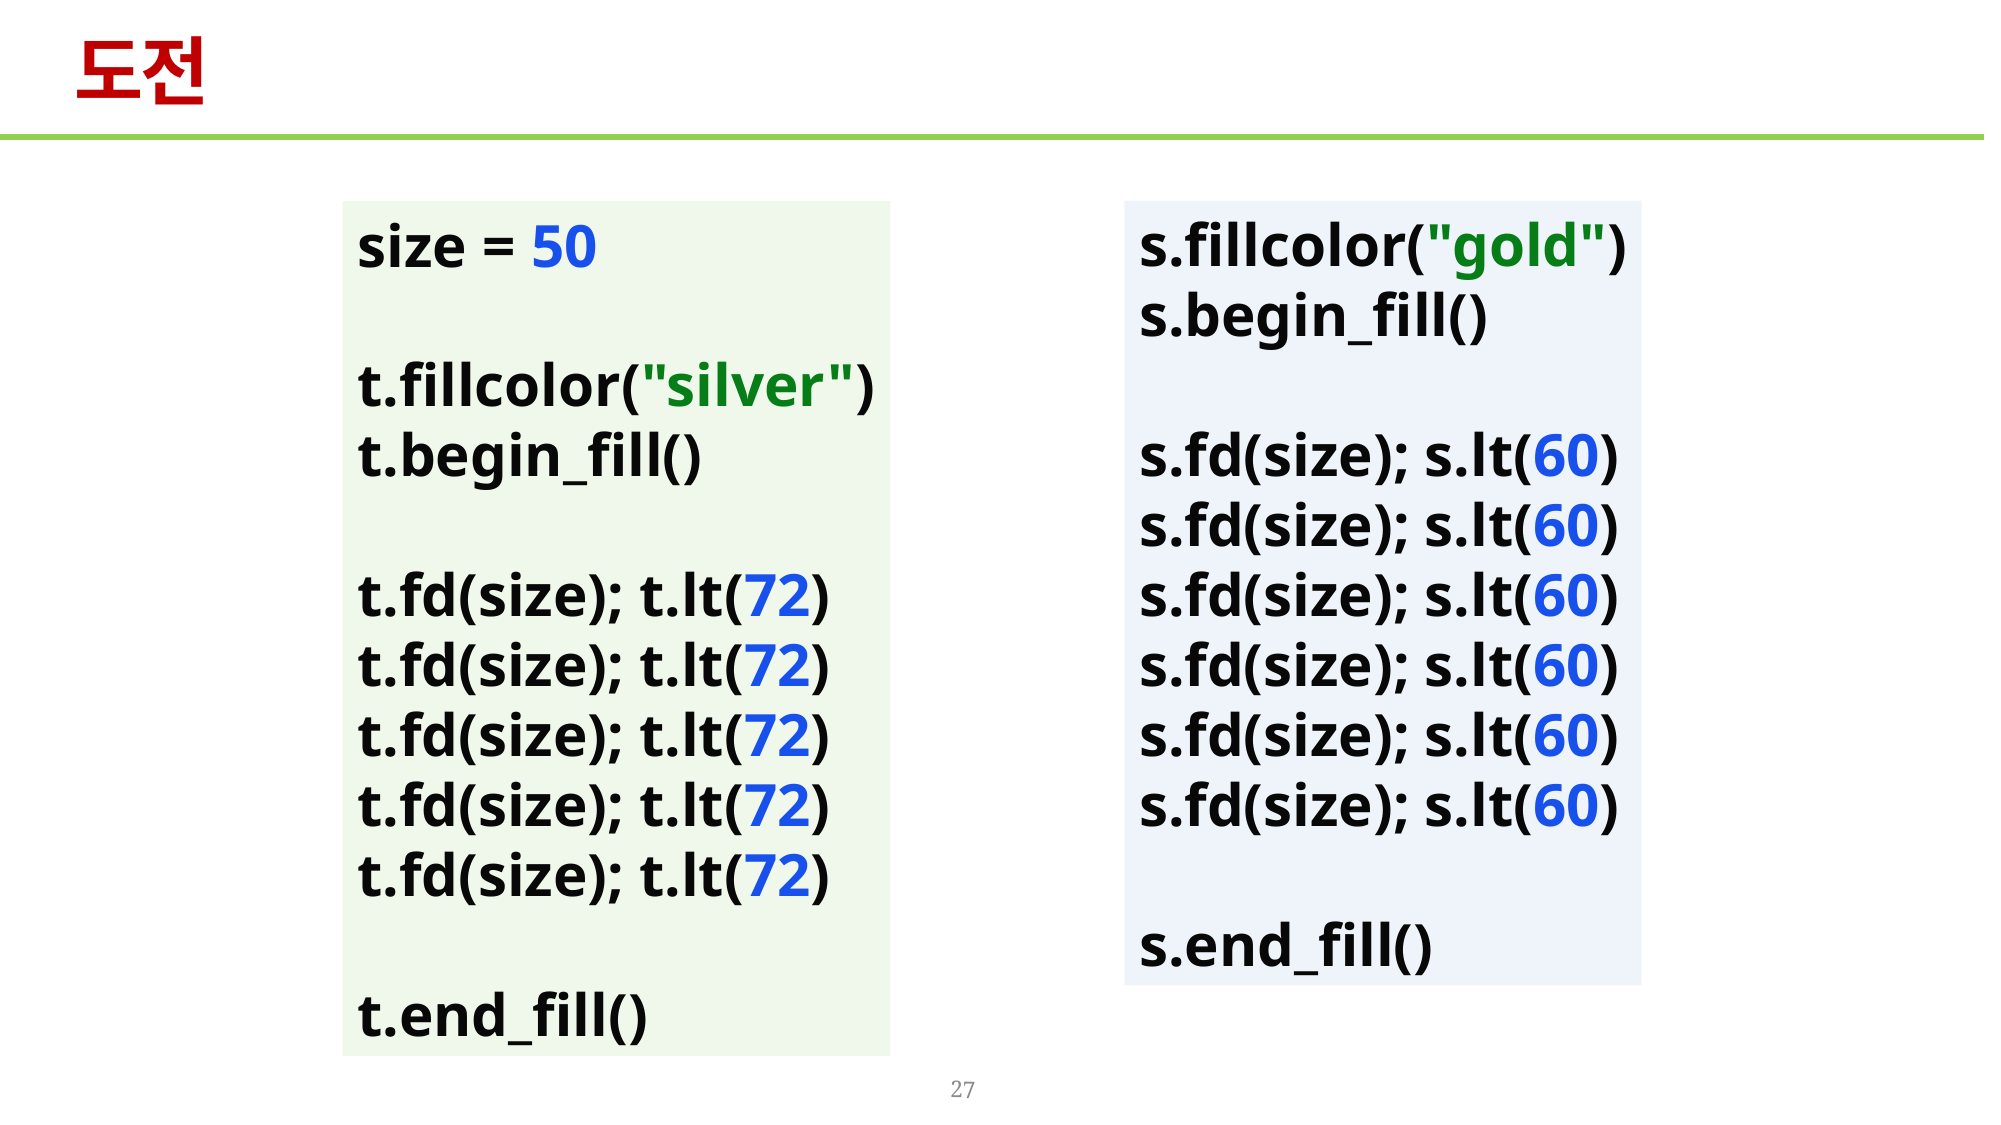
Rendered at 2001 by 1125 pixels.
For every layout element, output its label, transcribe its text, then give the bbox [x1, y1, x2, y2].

slide_number 27 [911, 1066, 1015, 1116]
title 도전 [59, 31, 1174, 120]
text_box size = 50 t.fillcolor("silver") t.begin_fill() t.fd(size); t.lt(72) t.fd(size); t.lt(72) t.fd(size); t.lt(72) t.fd(size); t.lt(72) t.fd(size); t.lt(72) t.end_fill() [342, 201, 891, 1056]
text_box s.fillcolor("gold") s.begin_fill() s.fd(size); s.lt(60) s.fd(size); s.lt(60) s.fd(size); s.lt(60) s.fd(size); s.lt(60) s.fd(size); s.lt(60) s.fd(size); s.lt(60) s.end_fill() [1124, 200, 1642, 986]
